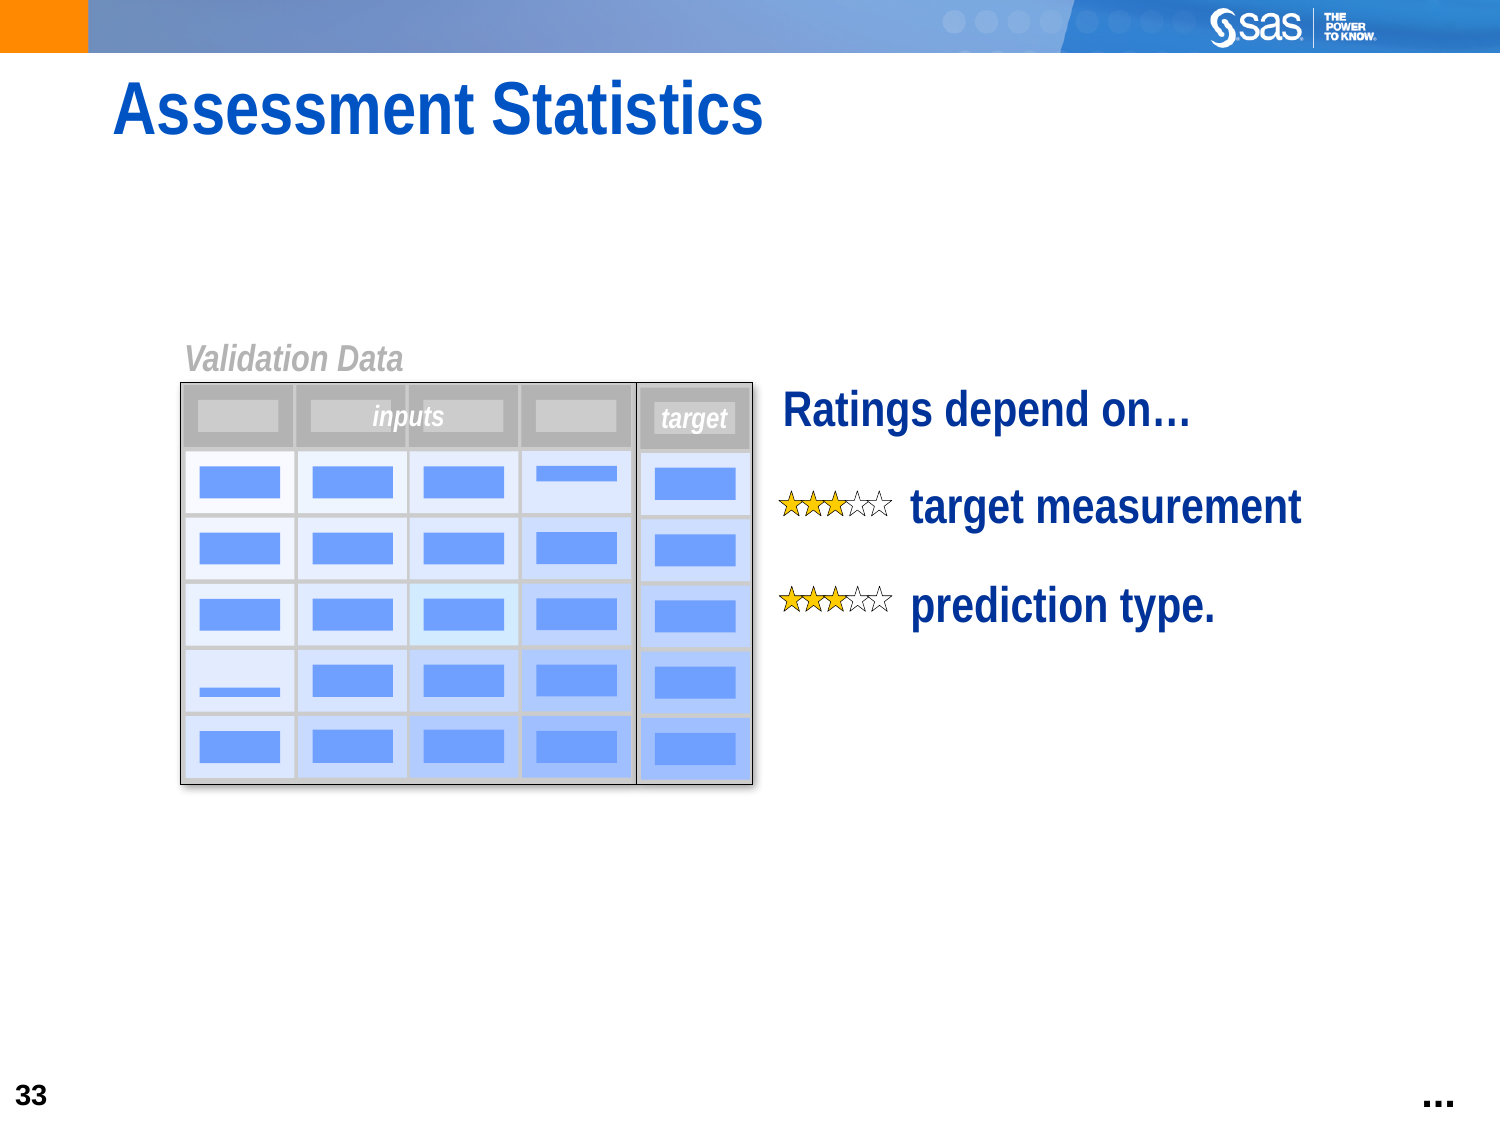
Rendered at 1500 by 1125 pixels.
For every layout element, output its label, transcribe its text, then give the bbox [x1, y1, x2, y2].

text_box Ratings depend on… [768, 369, 1283, 445]
text_box target measurement [895, 466, 1411, 542]
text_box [778, 490, 893, 517]
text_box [778, 585, 893, 612]
picture [0, 0, 1500, 53]
text_box prediction type. [895, 564, 1482, 640]
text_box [179, 382, 753, 785]
title Assessment Statistics [112, 75, 1500, 188]
text_box ... [1406, 1058, 1471, 1124]
text_box Validation Data [169, 327, 419, 387]
